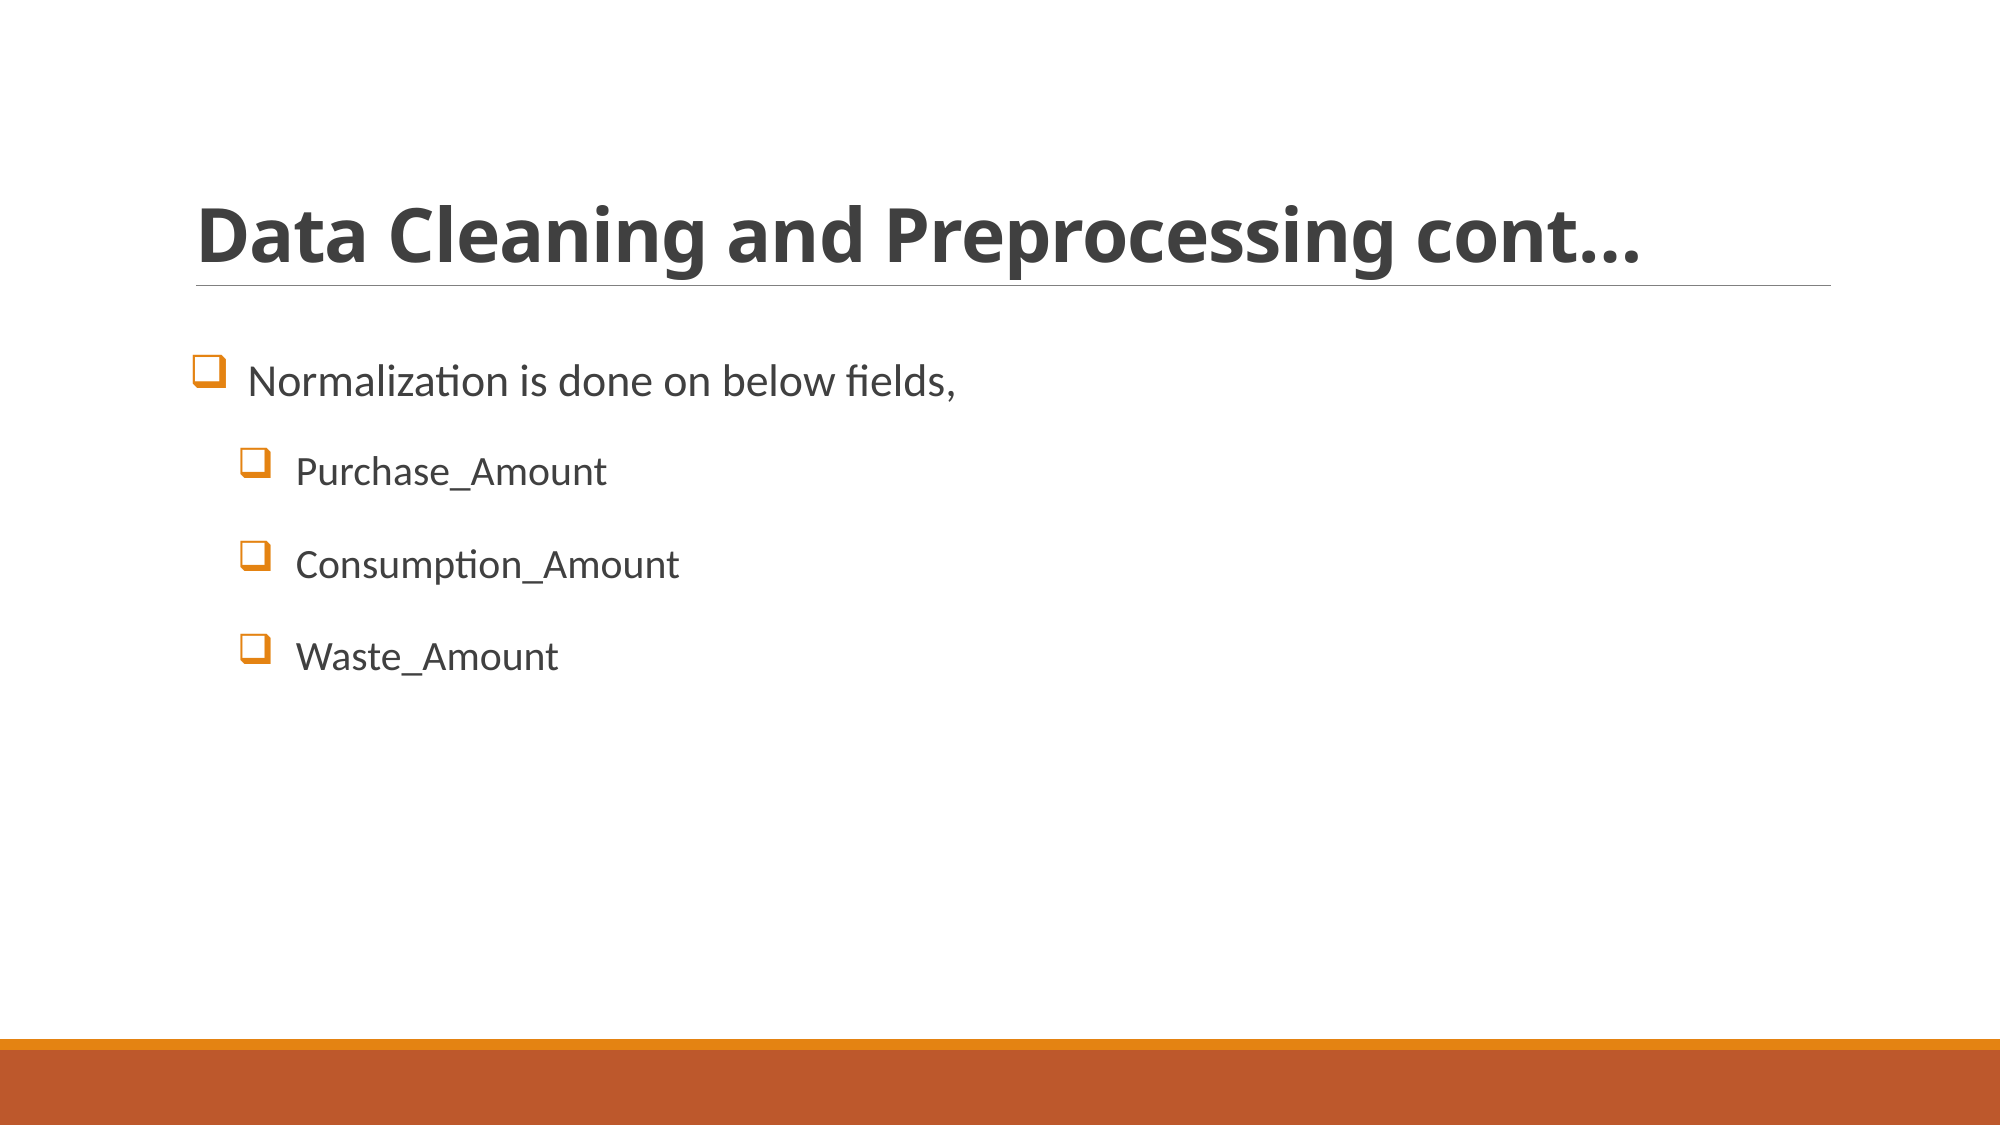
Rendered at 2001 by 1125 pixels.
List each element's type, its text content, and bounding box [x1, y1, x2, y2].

list Normalization is done on below fields, Purchase_Amount Consumption_Amount Waste_Amount [189, 310, 1923, 1006]
title Data Cleaning and Preprocessing cont… [180, 47, 1830, 285]
